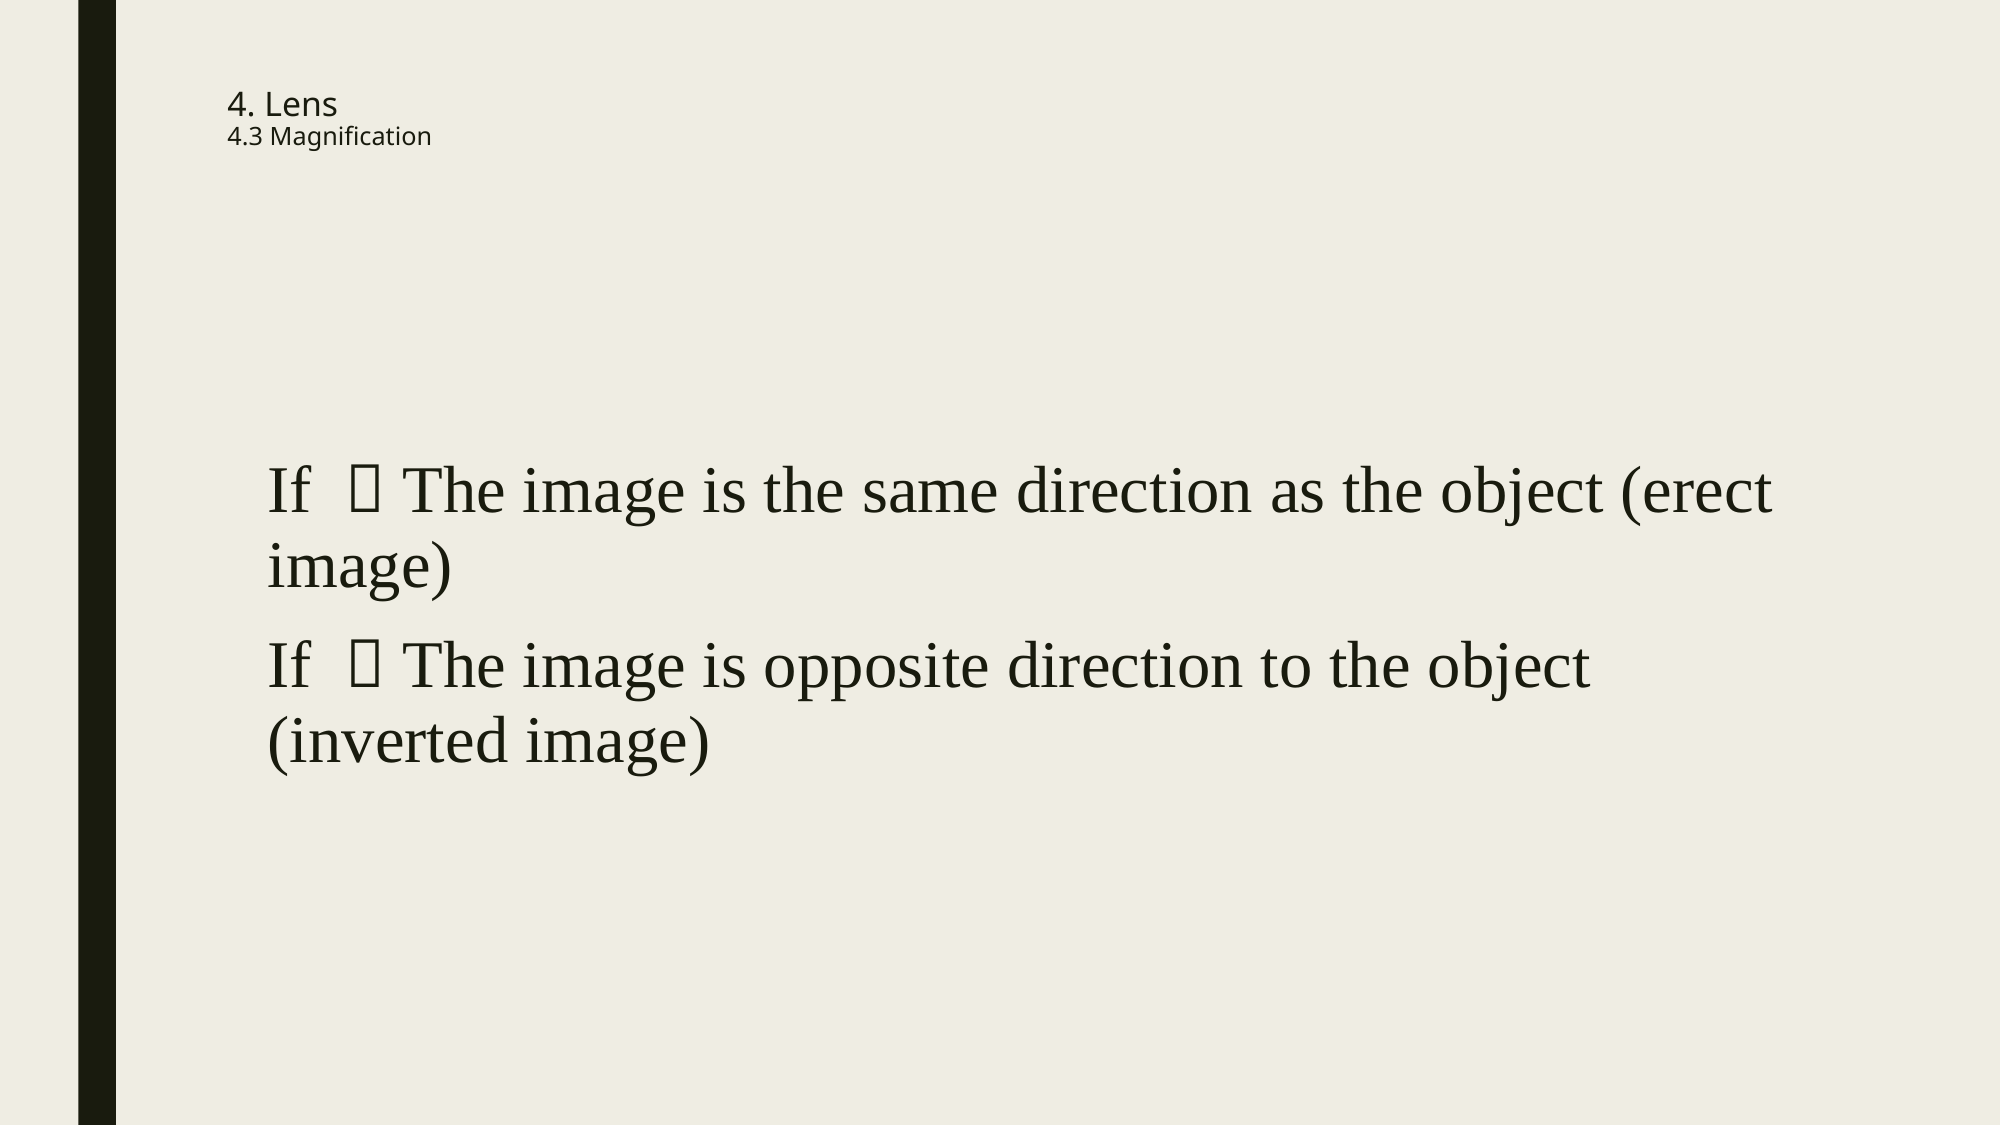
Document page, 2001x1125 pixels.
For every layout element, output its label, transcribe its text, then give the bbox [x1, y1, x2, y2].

title 4. Lens 4.3 Magnification [212, 80, 1788, 217]
